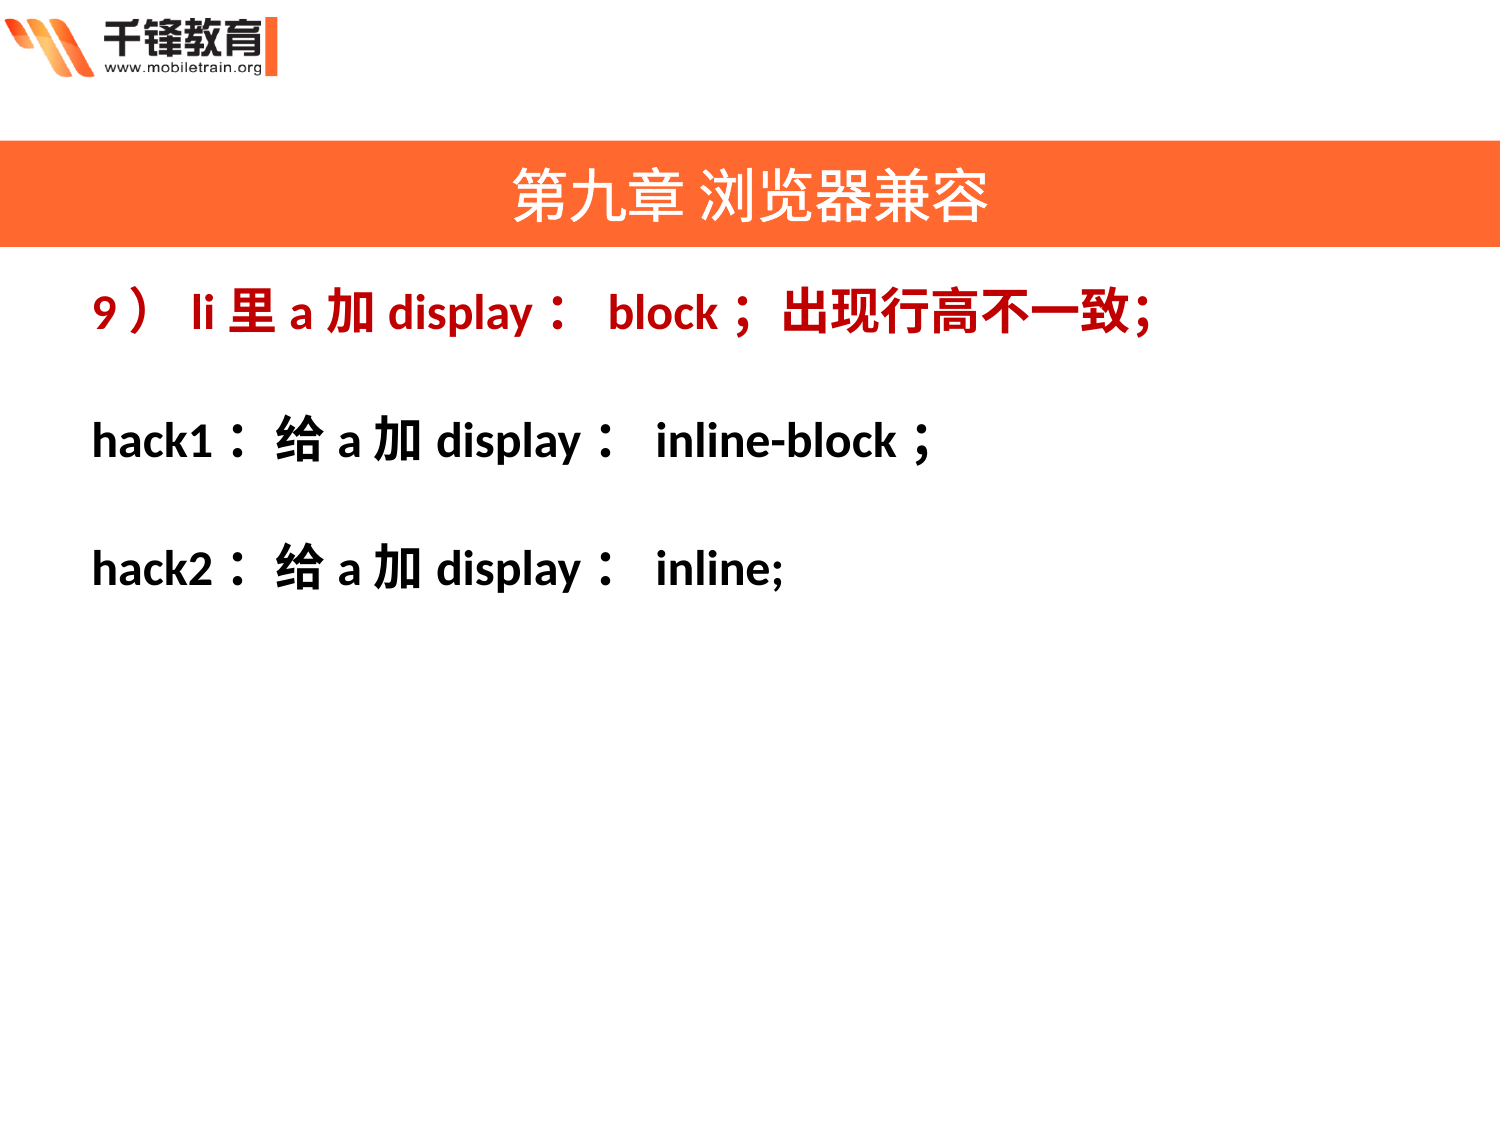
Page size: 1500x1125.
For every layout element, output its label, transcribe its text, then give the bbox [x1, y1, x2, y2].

picture [3, 18, 261, 79]
text_box 9）li里a加display：block；出现行高不一致； hack1：给a加display：inline-block； hack2：给a加display：inline; [76, 278, 1459, 1094]
text_box 第九章 浏览器兼容 [0, 140, 1500, 247]
